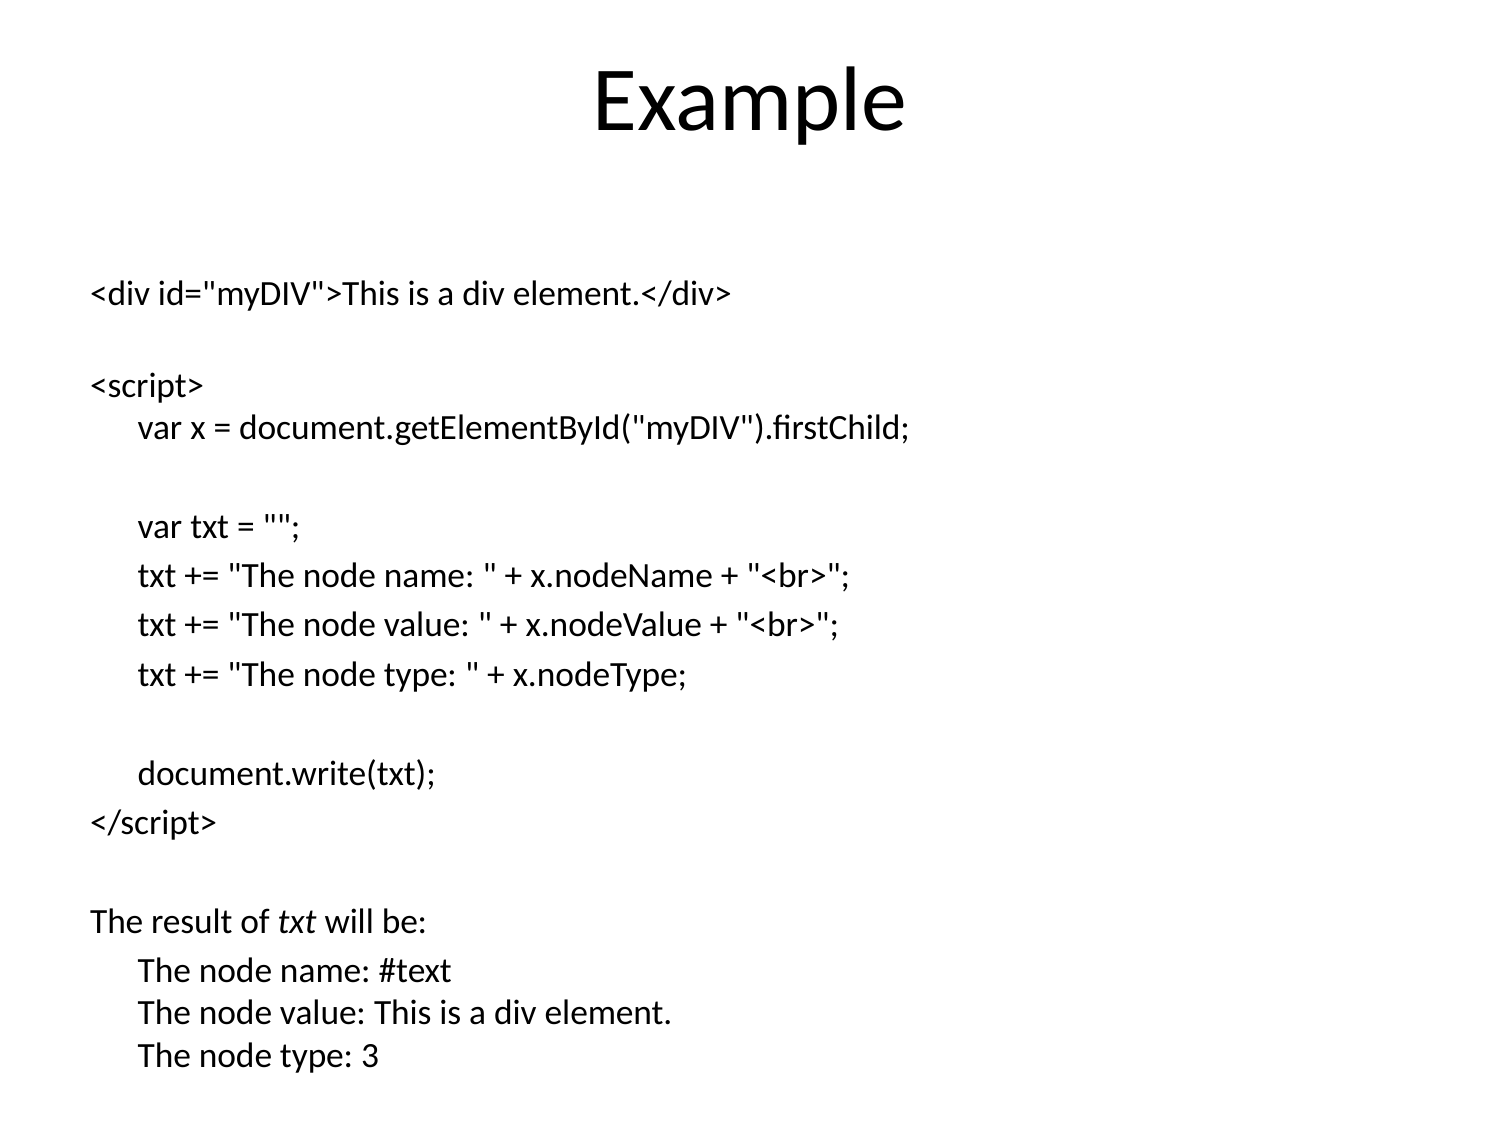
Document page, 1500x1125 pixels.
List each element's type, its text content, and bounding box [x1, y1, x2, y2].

list <div id="myDIV">This is a div element.</div> <script> var x = document.getElementById("myDIV").firstChild; var txt = ""; txt += "The node name: " + x.nodeName + "<br>"; txt += "The node value: " + x.nodeValue + "<br>"; txt += "The node type: " + x.nodeType; document.write(txt); </script> The result of txt will be: The node name: #text The node value: This is a div element. The node type: 3 [75, 262, 1425, 1083]
title Example [75, 0, 1425, 188]
